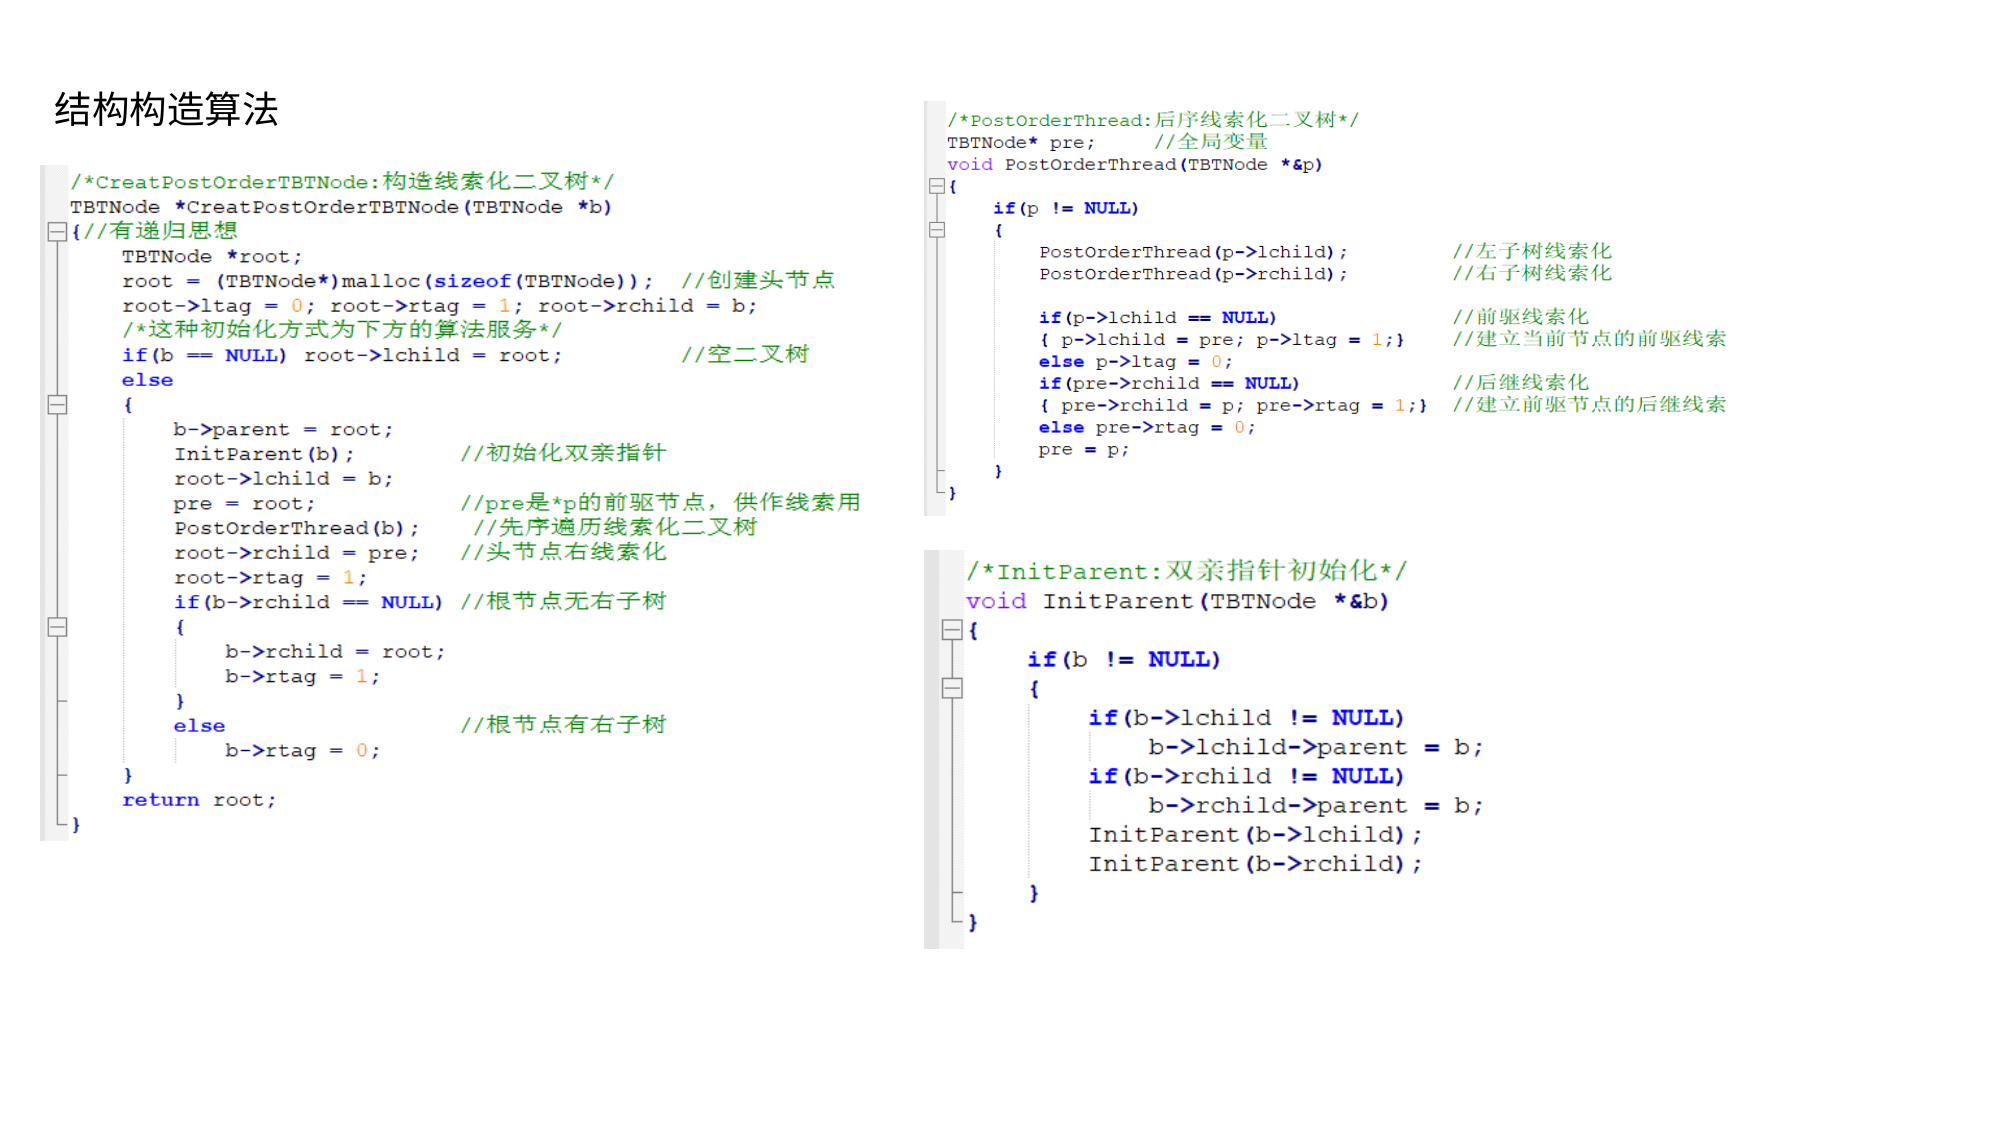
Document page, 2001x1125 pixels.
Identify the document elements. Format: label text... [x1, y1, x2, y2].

picture [924, 550, 1562, 949]
picture [40, 165, 908, 841]
text_box 结构构造算法 [40, 79, 442, 139]
picture [924, 101, 1762, 516]
